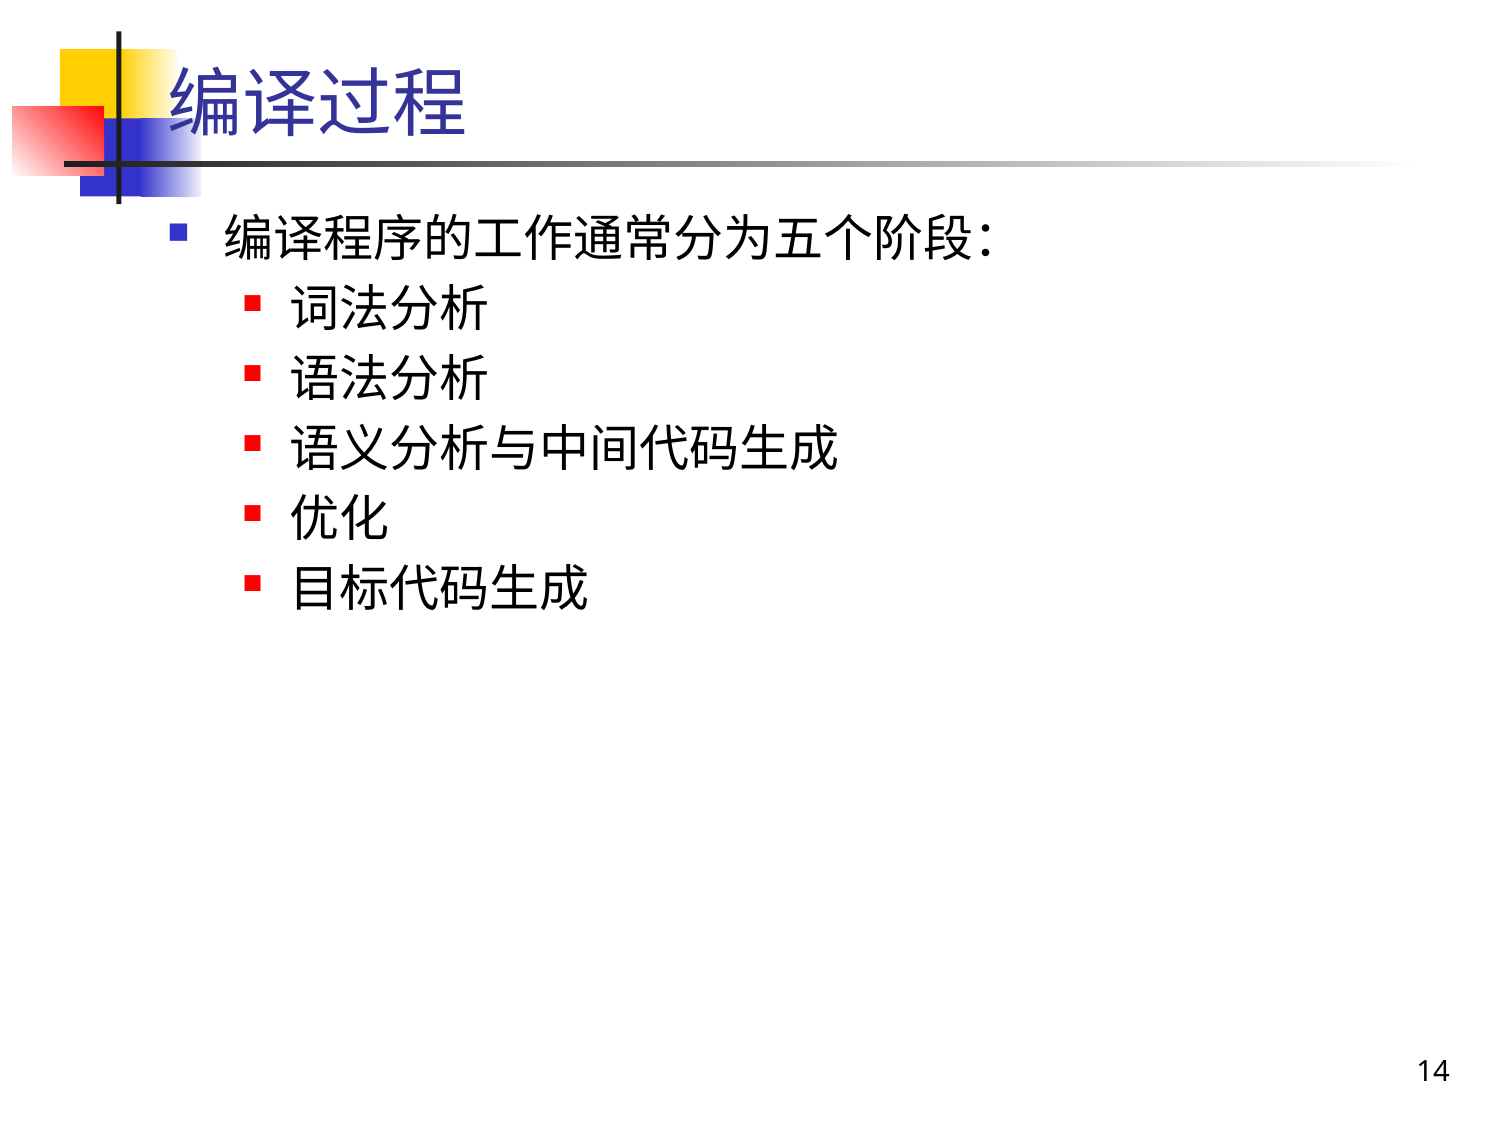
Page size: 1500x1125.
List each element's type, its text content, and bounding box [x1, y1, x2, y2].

slide_number 14 [1152, 1023, 1466, 1100]
title 编译过程 [152, 46, 1466, 154]
list 编译程序的工作通常分为五个阶段： 词法分析 语法分析 语义分析与中间代码生成 优化 目标代码生成 [152, 198, 1463, 1020]
